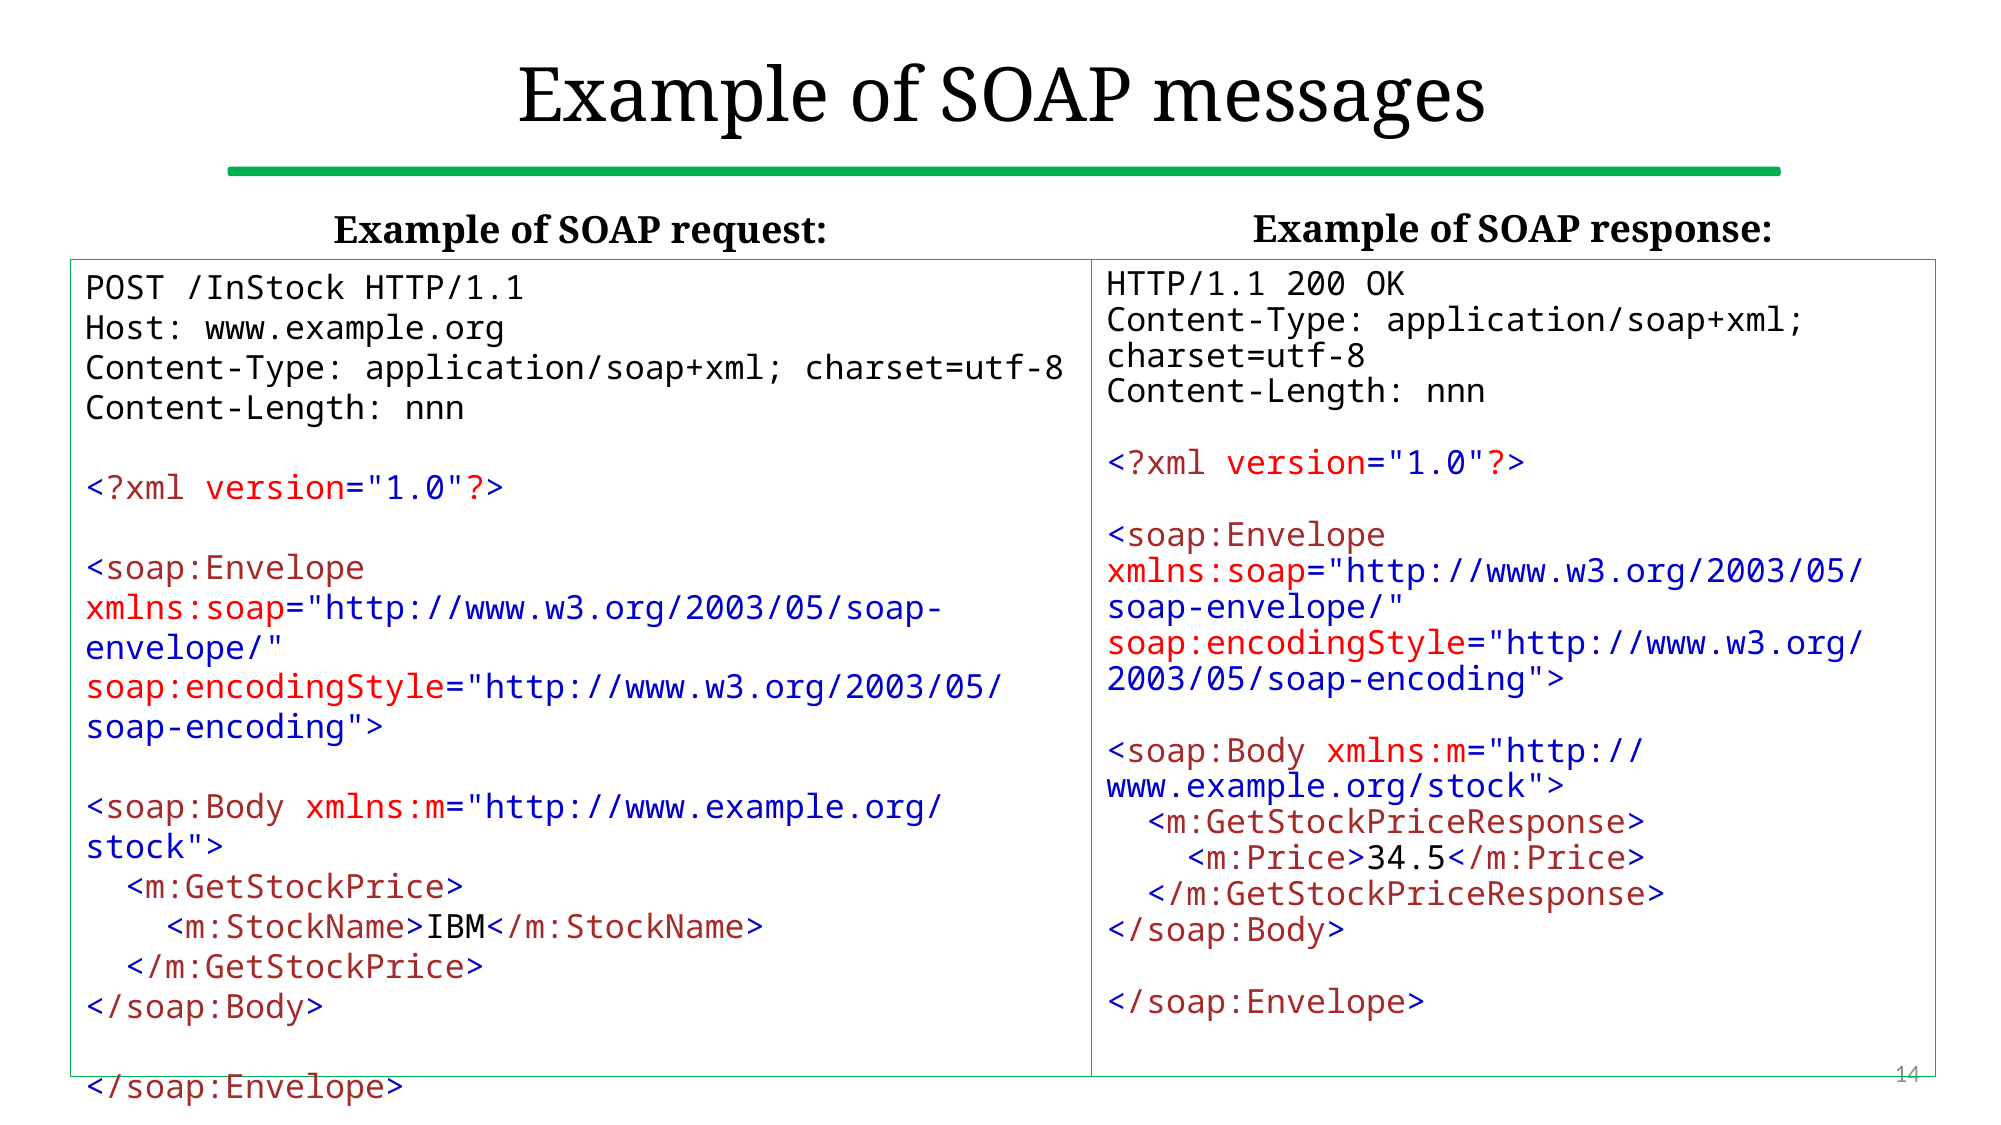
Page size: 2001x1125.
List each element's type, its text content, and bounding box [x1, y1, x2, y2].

text_box Example of SOAP request: [70, 198, 1092, 259]
text_box Example of SOAP response: [1091, 197, 1936, 258]
list HTTP/1.1 200 OK Content-Type: application/soap+xml; charset=utf-8 Content-Length: nnn <?xml version="1.0"?> <soap:Envelope xmlns:soap="http://www.w3.org/2003/05/soap-envelope/" soap:encodingStyle="http://www.w3.org/2003/05/soap-encoding"> <soap:Body xmlns:m="http://www.example.org/stock"> <m:GetStockPriceResponse> <m:Price>34.5</m:Price> </m:GetStockPriceResponse> </soap:Body> </soap:Envelope> [1091, 259, 1936, 1077]
slide_number 14 [1412, 1042, 1936, 1103]
title Example of SOAP messages [70, 26, 1936, 168]
list POST /InStock HTTP/1.1 Host: www.example.org Content-Type: application/soap+xml; charset=utf-8 Content-Length: nnn <?xml version="1.0"?> <soap:Envelope xmlns:soap="http://www.w3.org/2003/05/soap-envelope/" soap:encodingStyle="http://www.w3.org/2003/05/soap-encoding"> <soap:Body xmlns:m="http://www.example.org/stock"> <m:GetStockPrice> <m:StockName>IBM</m:StockName> </m:GetStockPrice> </soap:Body> </soap:Envelope> [70, 259, 1091, 1077]
